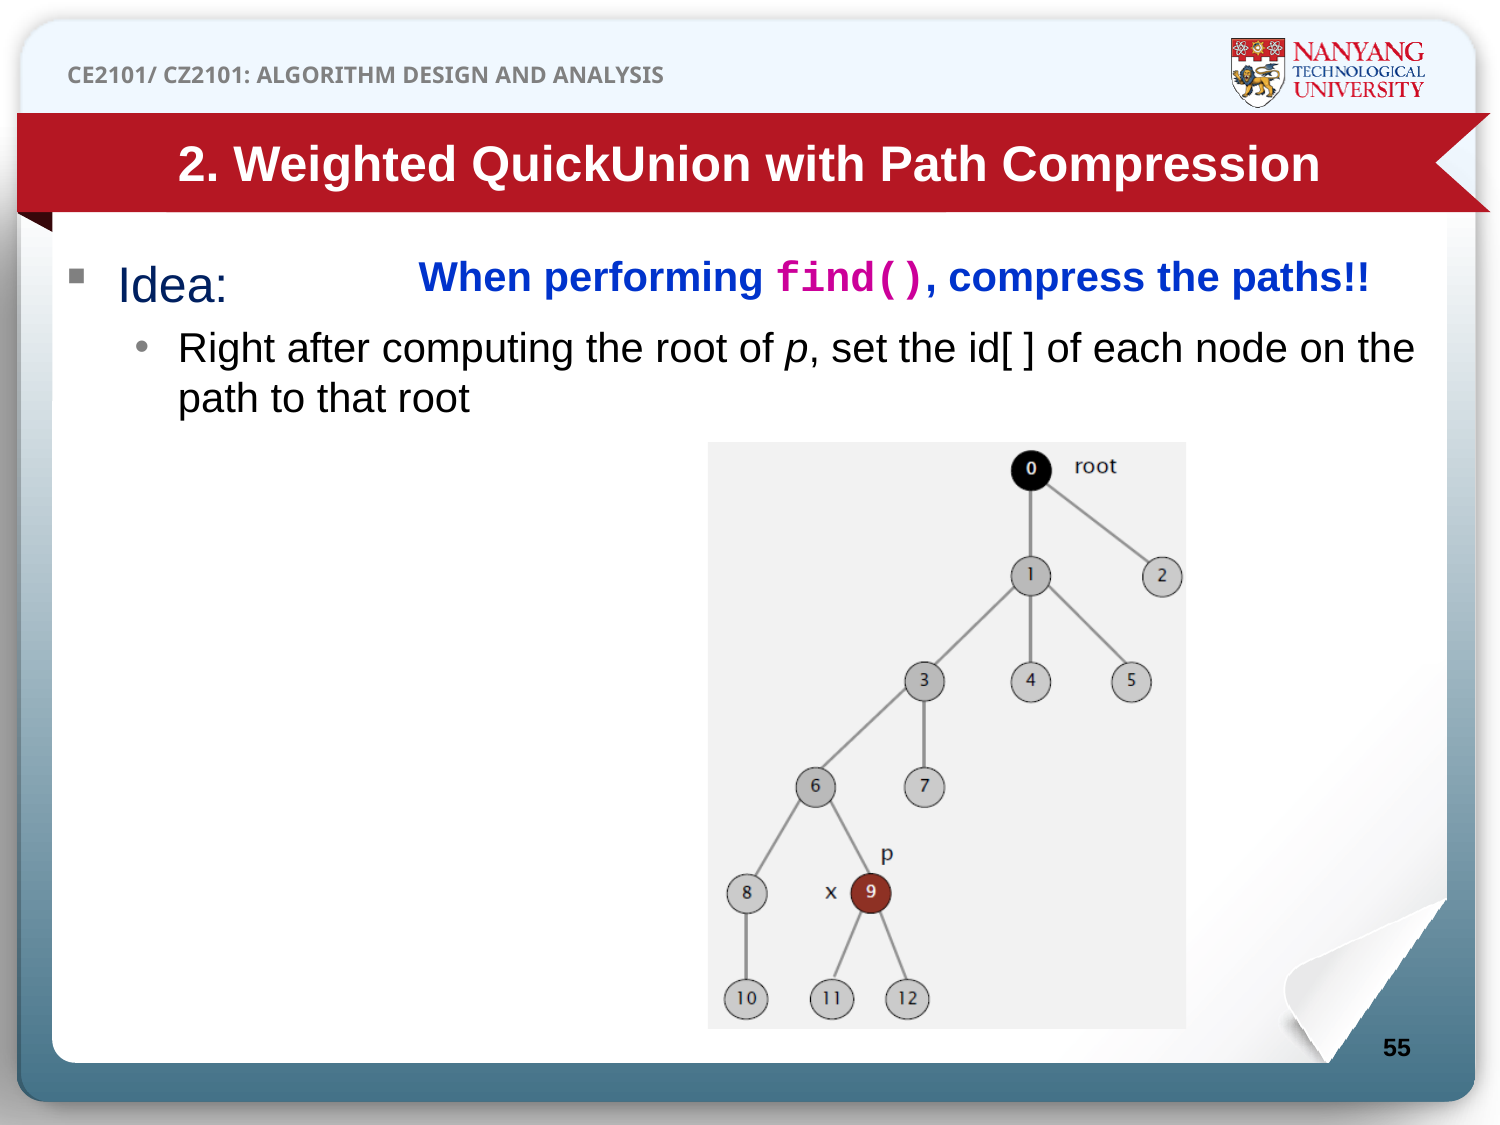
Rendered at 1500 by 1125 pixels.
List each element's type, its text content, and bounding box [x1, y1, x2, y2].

list Idea: Right after computing the root of p, set the id[ ] of each node on the path to that root [50, 245, 1443, 862]
picture [0, 0, 1500, 1125]
text_box When performing find(), compress the paths!! [403, 242, 1386, 308]
list 2. Weighted QuickUnion with Path Compression [100, 120, 1400, 203]
